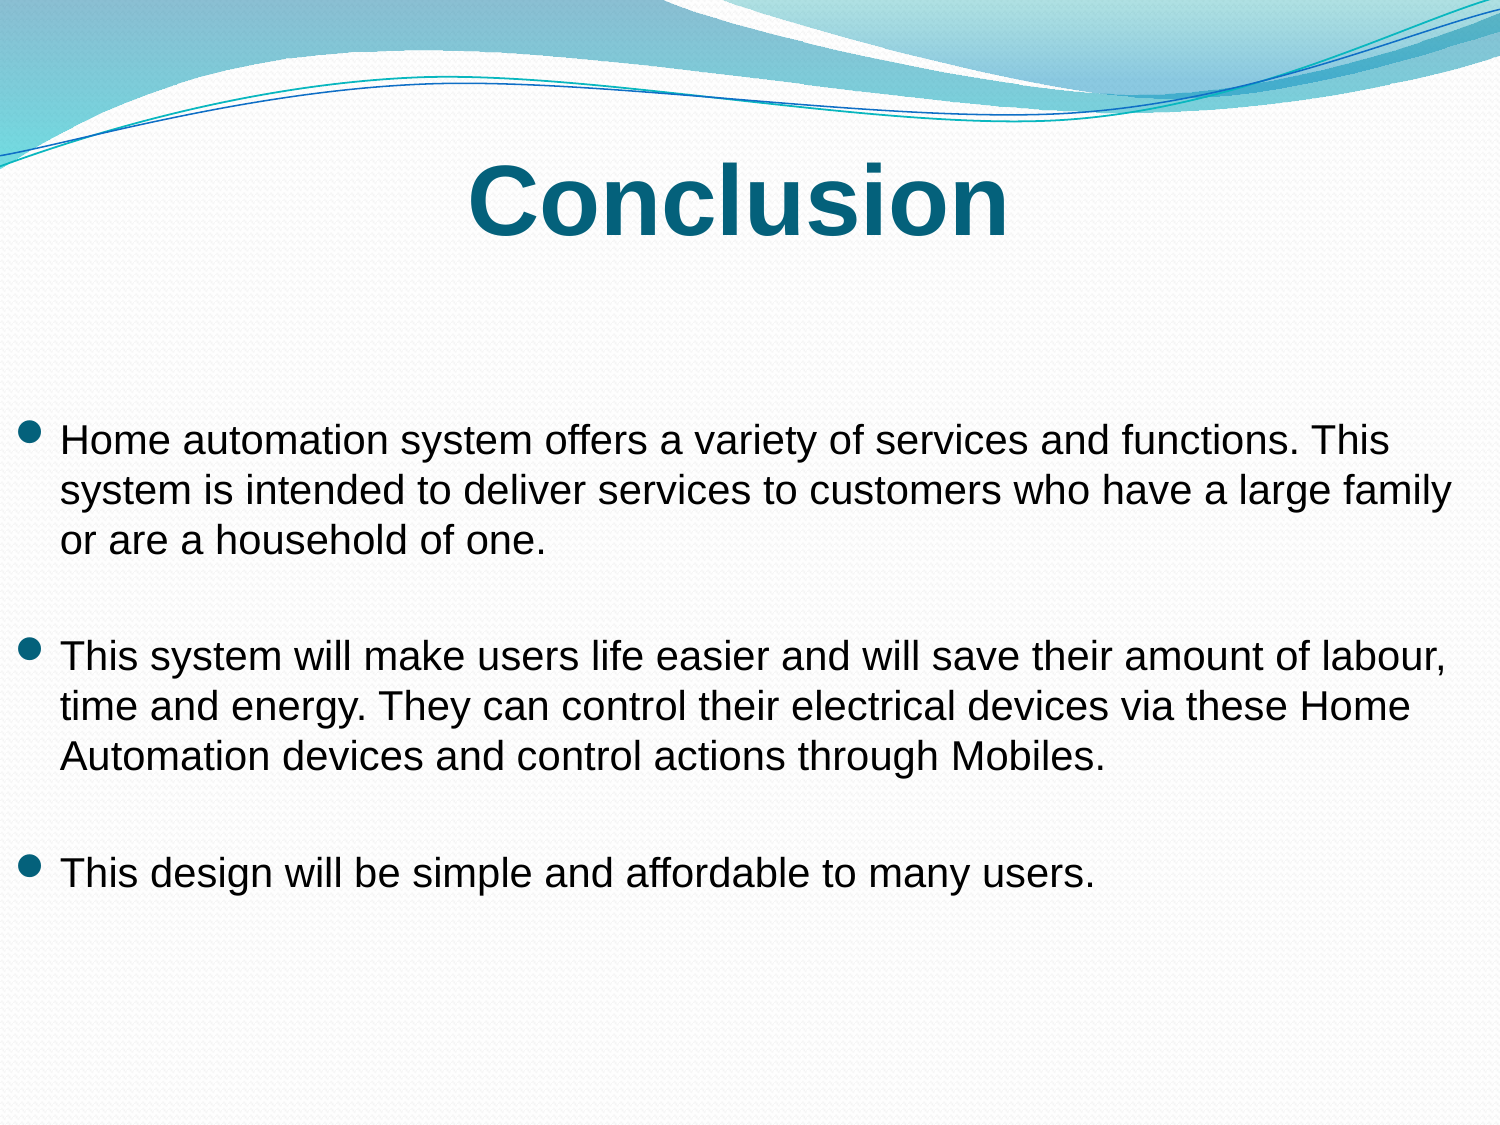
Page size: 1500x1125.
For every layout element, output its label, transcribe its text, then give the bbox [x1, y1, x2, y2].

title Conclusion [218, 125, 1260, 256]
list Home automation system offers a variety of services and functions. This system is intended to deliver services to customers who have a large family or are a household of one. This system will make users life easier and will save their amount of labour, time and energy. They can control their electrical devices via these Home Automation devices and control actions through Mobiles. This design will be simple and affordable to many users. [0, 404, 1500, 1125]
